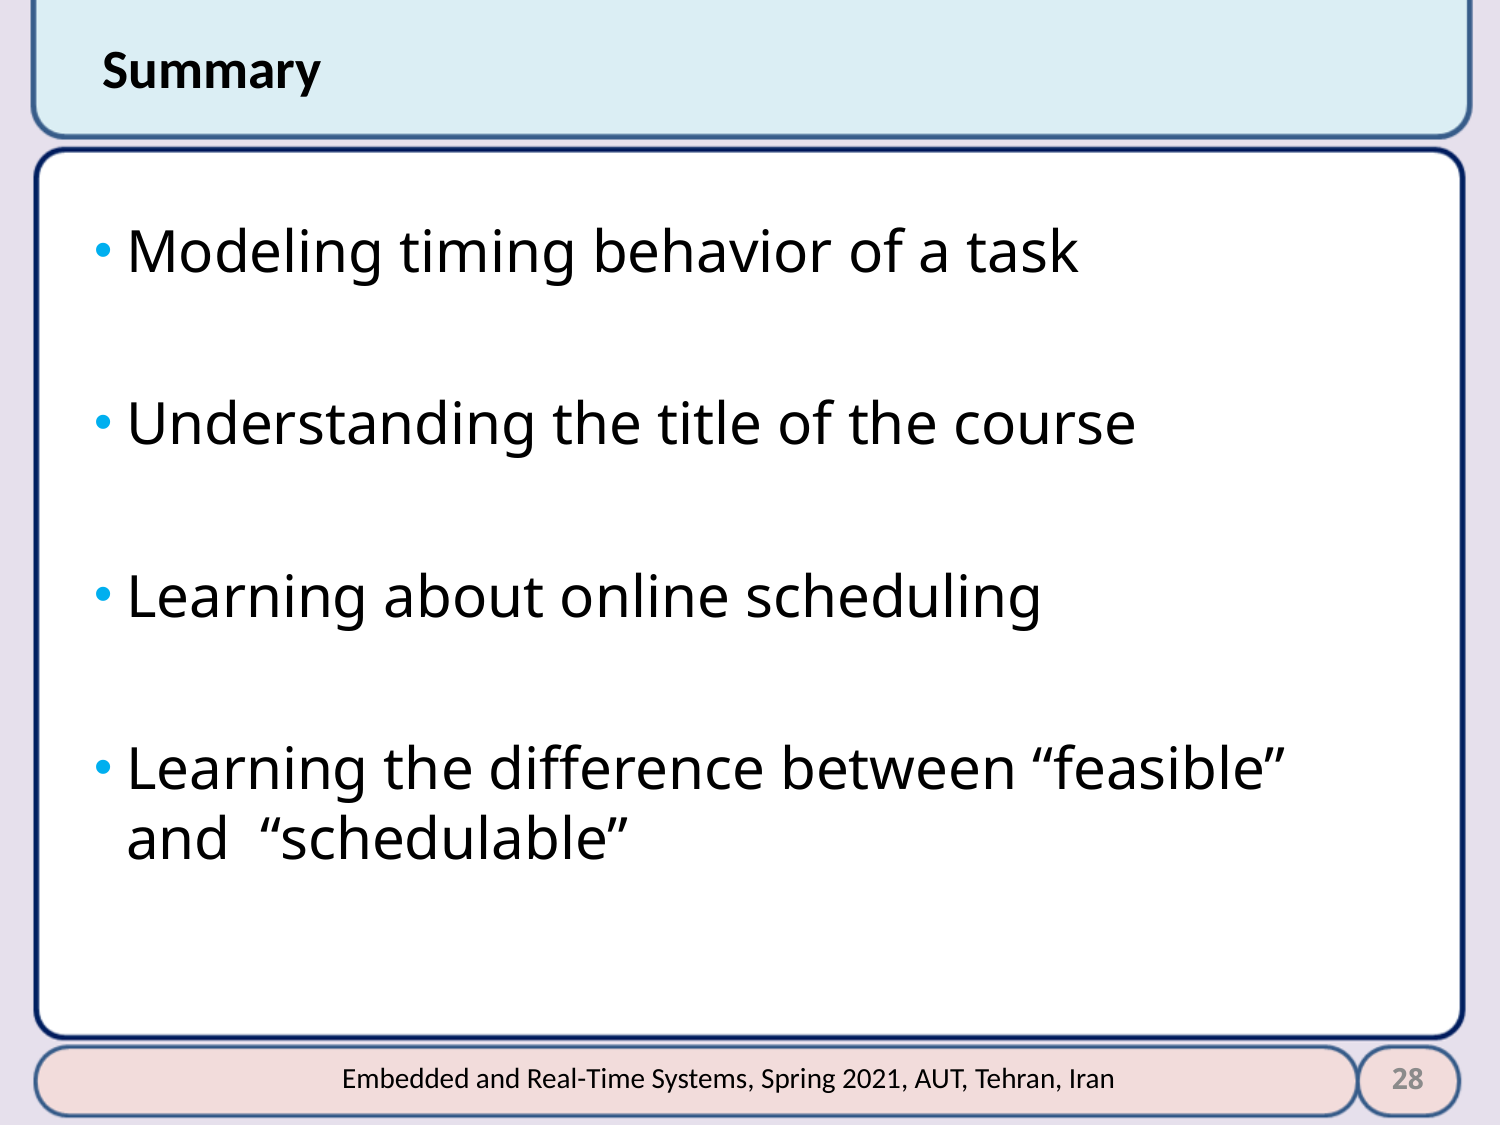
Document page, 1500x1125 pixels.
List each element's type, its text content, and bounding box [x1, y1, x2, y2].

text_box Modeling timing behavior of a task Understanding the title of the course Learning about online scheduling Learning the difference between “feasible” and “schedulable” [92, 212, 1358, 872]
title Summary [87, 24, 379, 108]
text_box Embedded and Real-Time Systems, Spring 2021, AUT, Tehran, Iran [162, 1051, 1288, 1102]
picture [0, 0, 1500, 1125]
slide_number 28 [1363, 1049, 1453, 1110]
